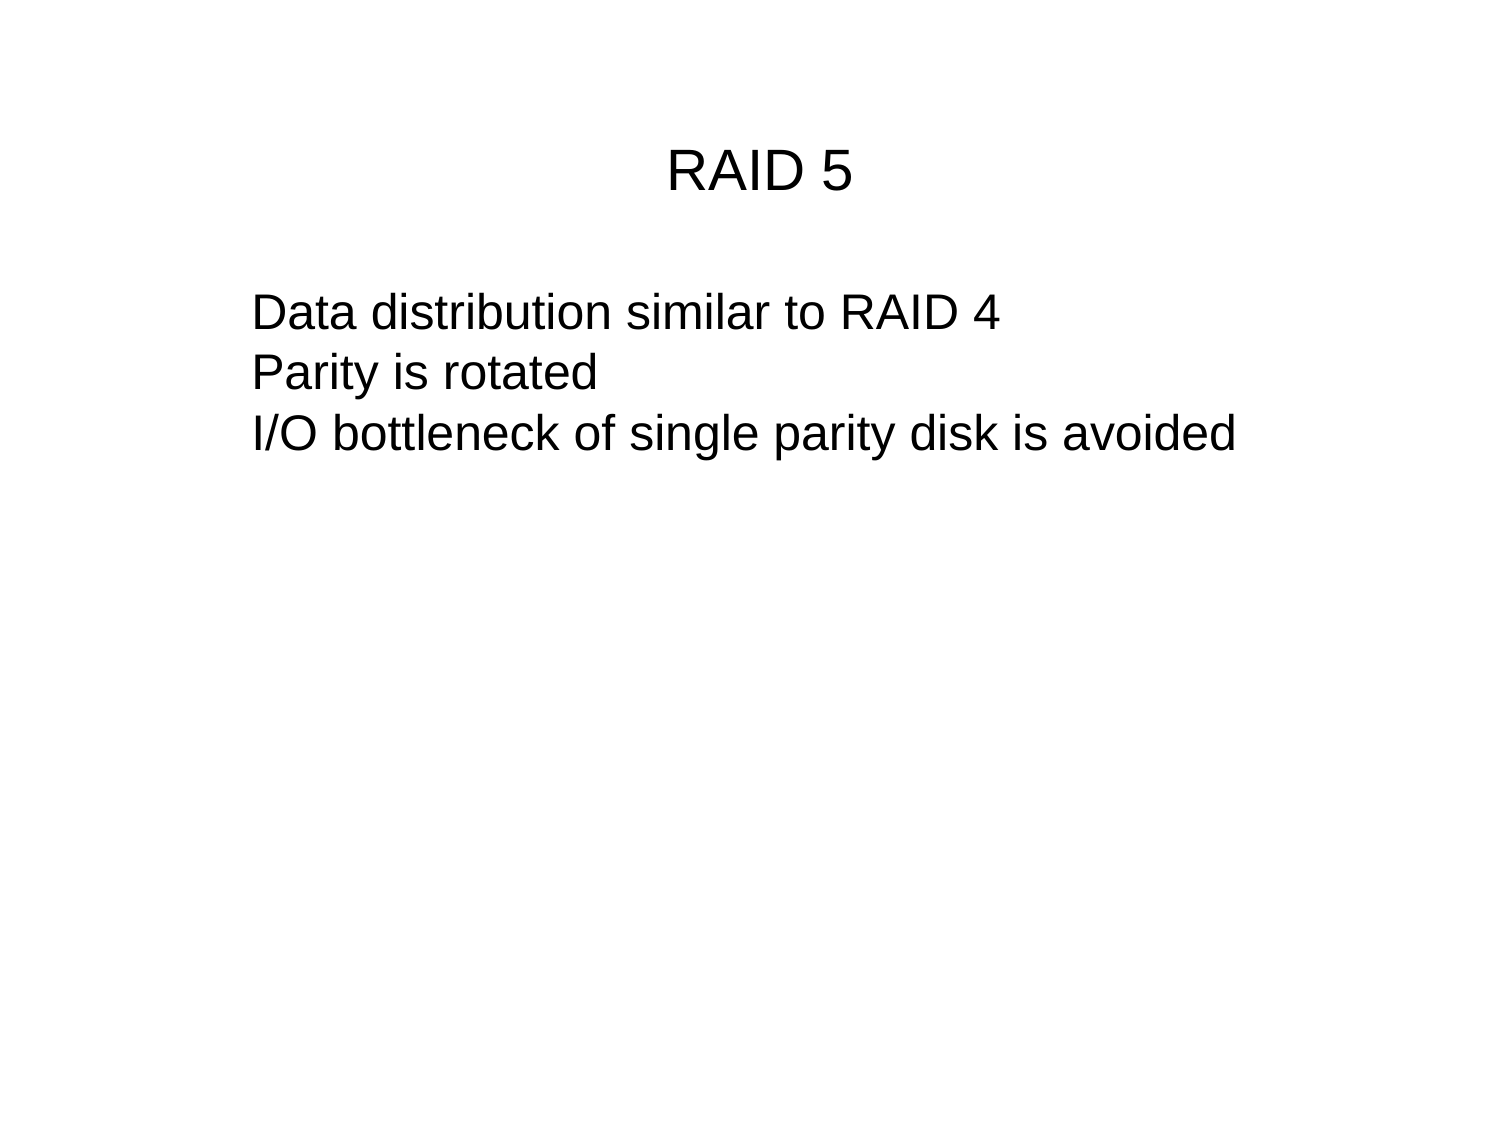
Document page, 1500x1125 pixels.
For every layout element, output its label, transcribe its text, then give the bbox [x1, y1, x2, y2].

text_box RAID 5 [434, 124, 1087, 210]
text_box Data distribution similar to RAID 4 Parity is rotated I/O bottleneck of single parity disk is avoided [236, 272, 1344, 518]
